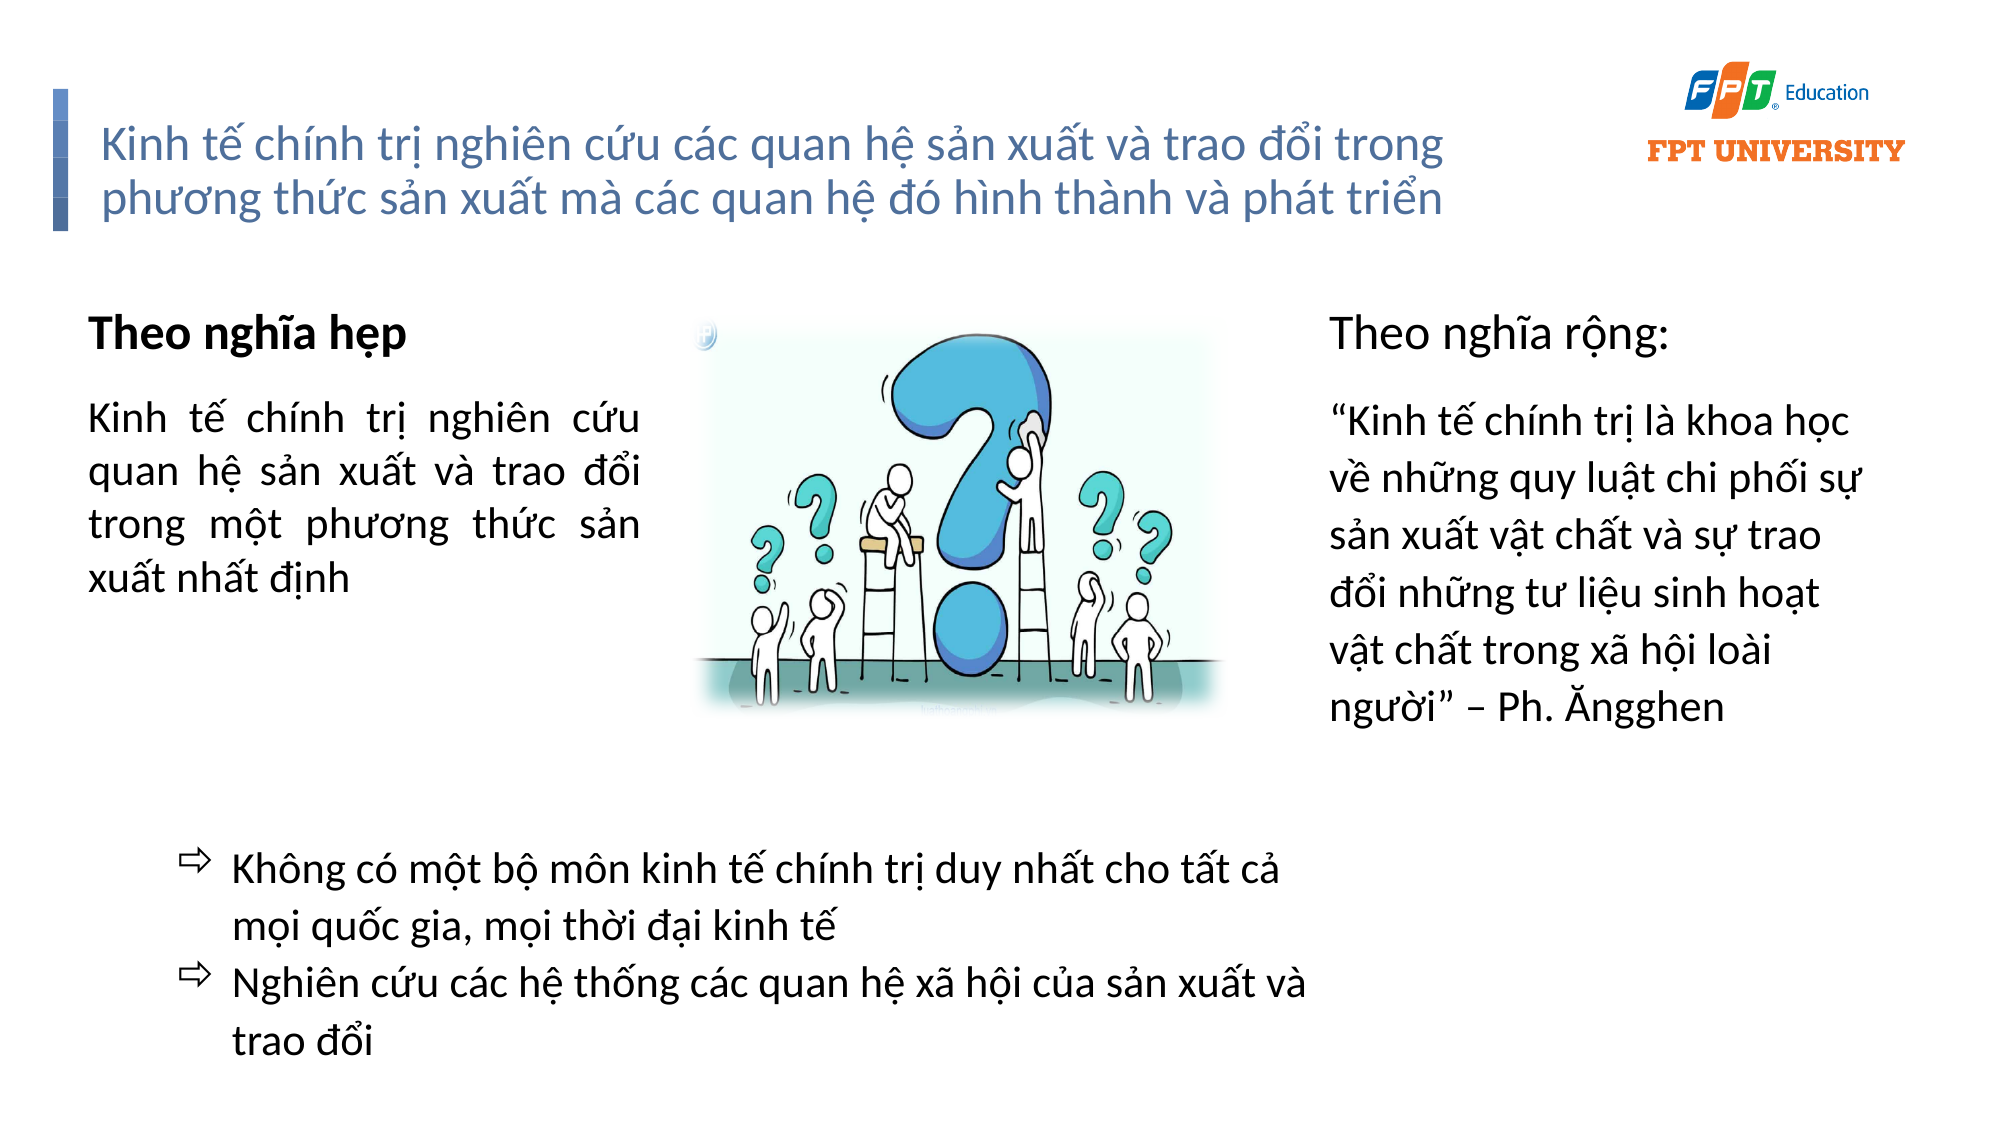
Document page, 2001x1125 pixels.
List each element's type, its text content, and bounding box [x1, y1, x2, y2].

picture [690, 315, 1228, 719]
text_box Kinh tế chính trị nghiên cứu quan hệ sản xuất và trao đổi trong một phương thức sản xuất nhất định [68, 367, 663, 638]
picture [1637, 41, 1916, 182]
title Kinh tế chính trị nghiên cứu các quan hệ sản xuất và trao đổi trong phương thức sản xuất mà các quan hệ đó hình thành và phát triển [81, 97, 1490, 316]
text_box Theo nghĩa hẹp [68, 270, 663, 361]
text_box “Kinh tế chính trị là khoa học về những quy luật chi phối sự sản xuất vật chất và sự trao đổi những tư liệu sinh hoạt vật chất trong xã hội loài người” – Ph. Ăngghen [1309, 367, 1904, 855]
text_box Theo nghĩa rộng: [1309, 270, 1904, 361]
text_box Không có một bộ môn kinh tế chính trị duy nhất cho tất cả mọi quốc gia, mọi thời đại kinh tế Nghiên cứu các hệ thống các quan hệ xã hội của sản xuất và trao đổi [155, 815, 1360, 1086]
